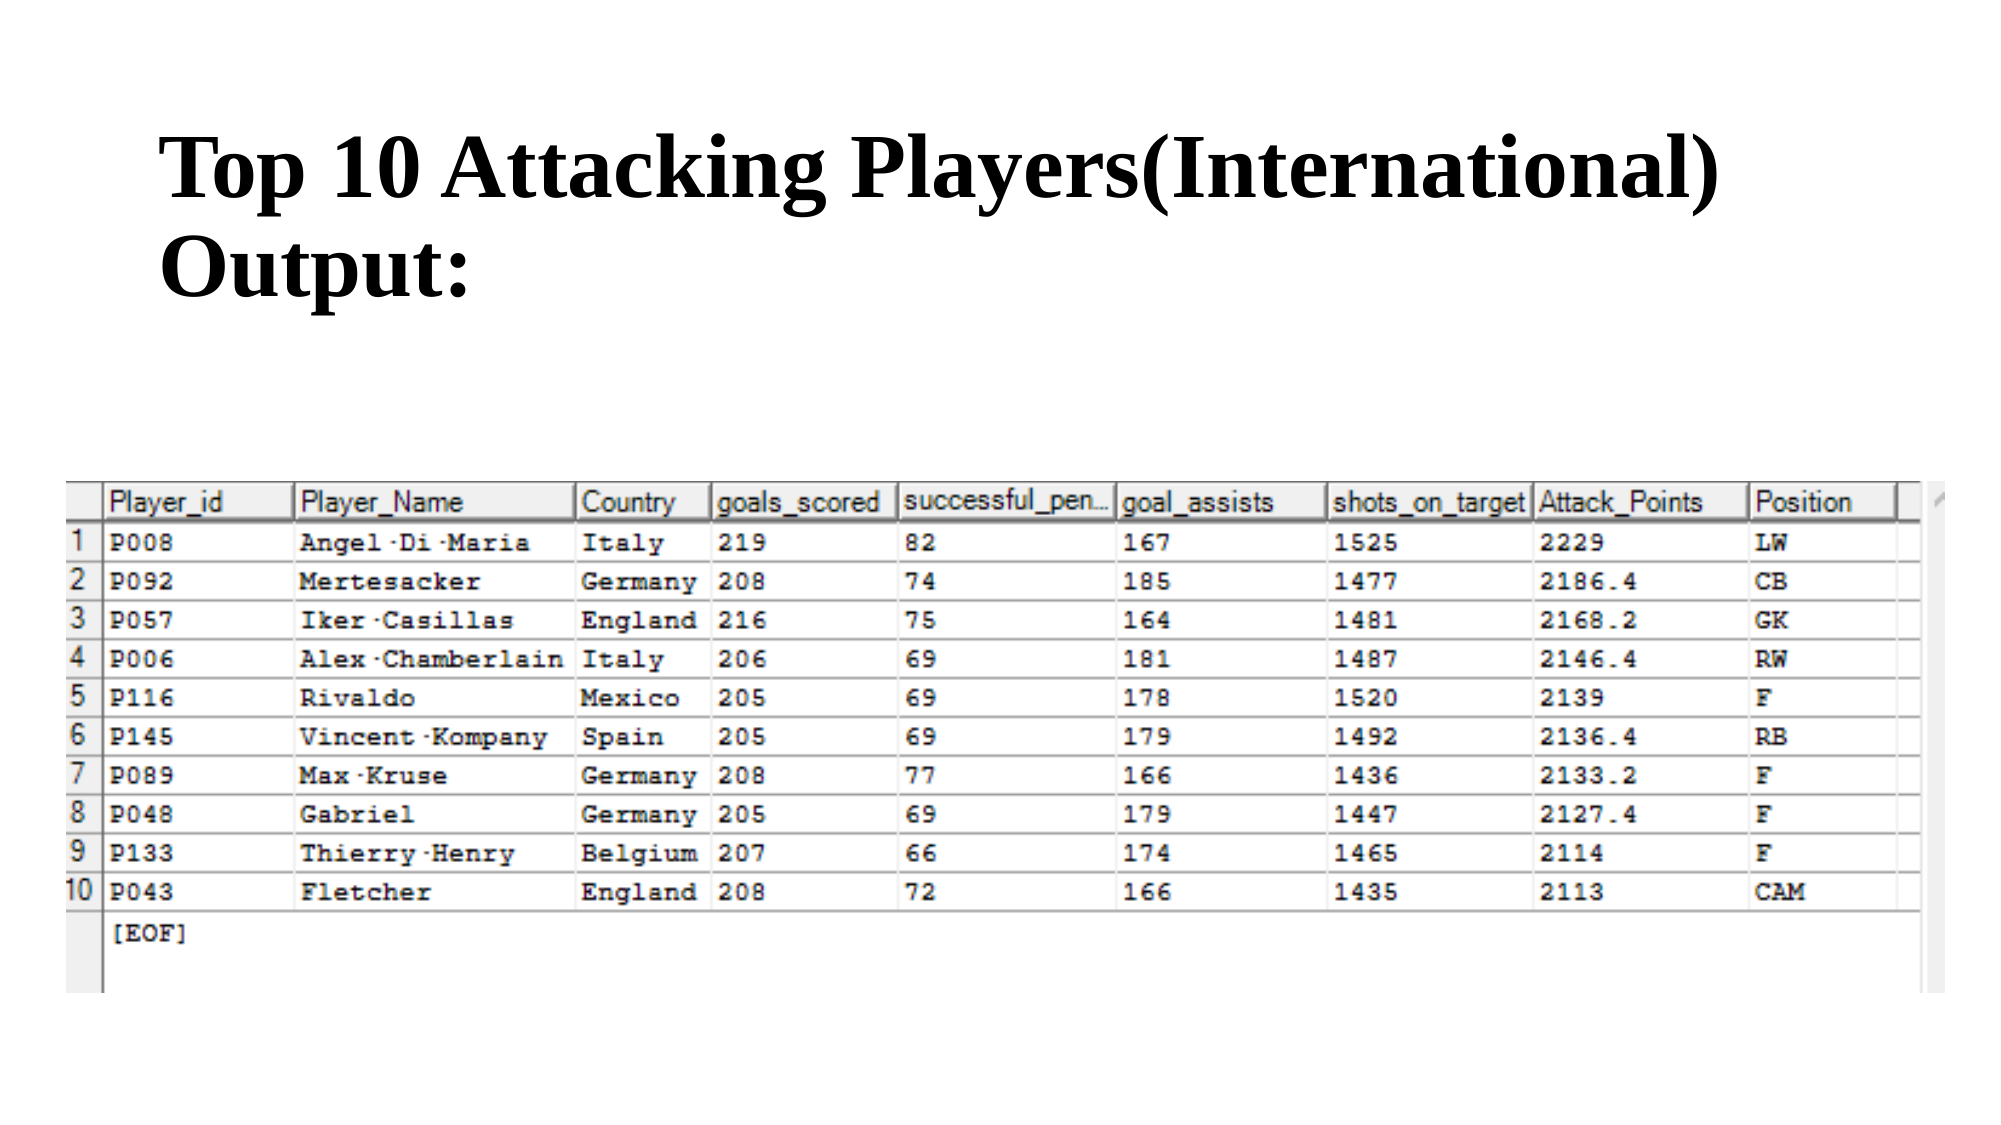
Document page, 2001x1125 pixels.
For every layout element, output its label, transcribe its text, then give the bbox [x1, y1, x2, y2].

title Top 10 Attacking Players(International) Output: [143, 108, 1869, 326]
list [66, 481, 1945, 993]
